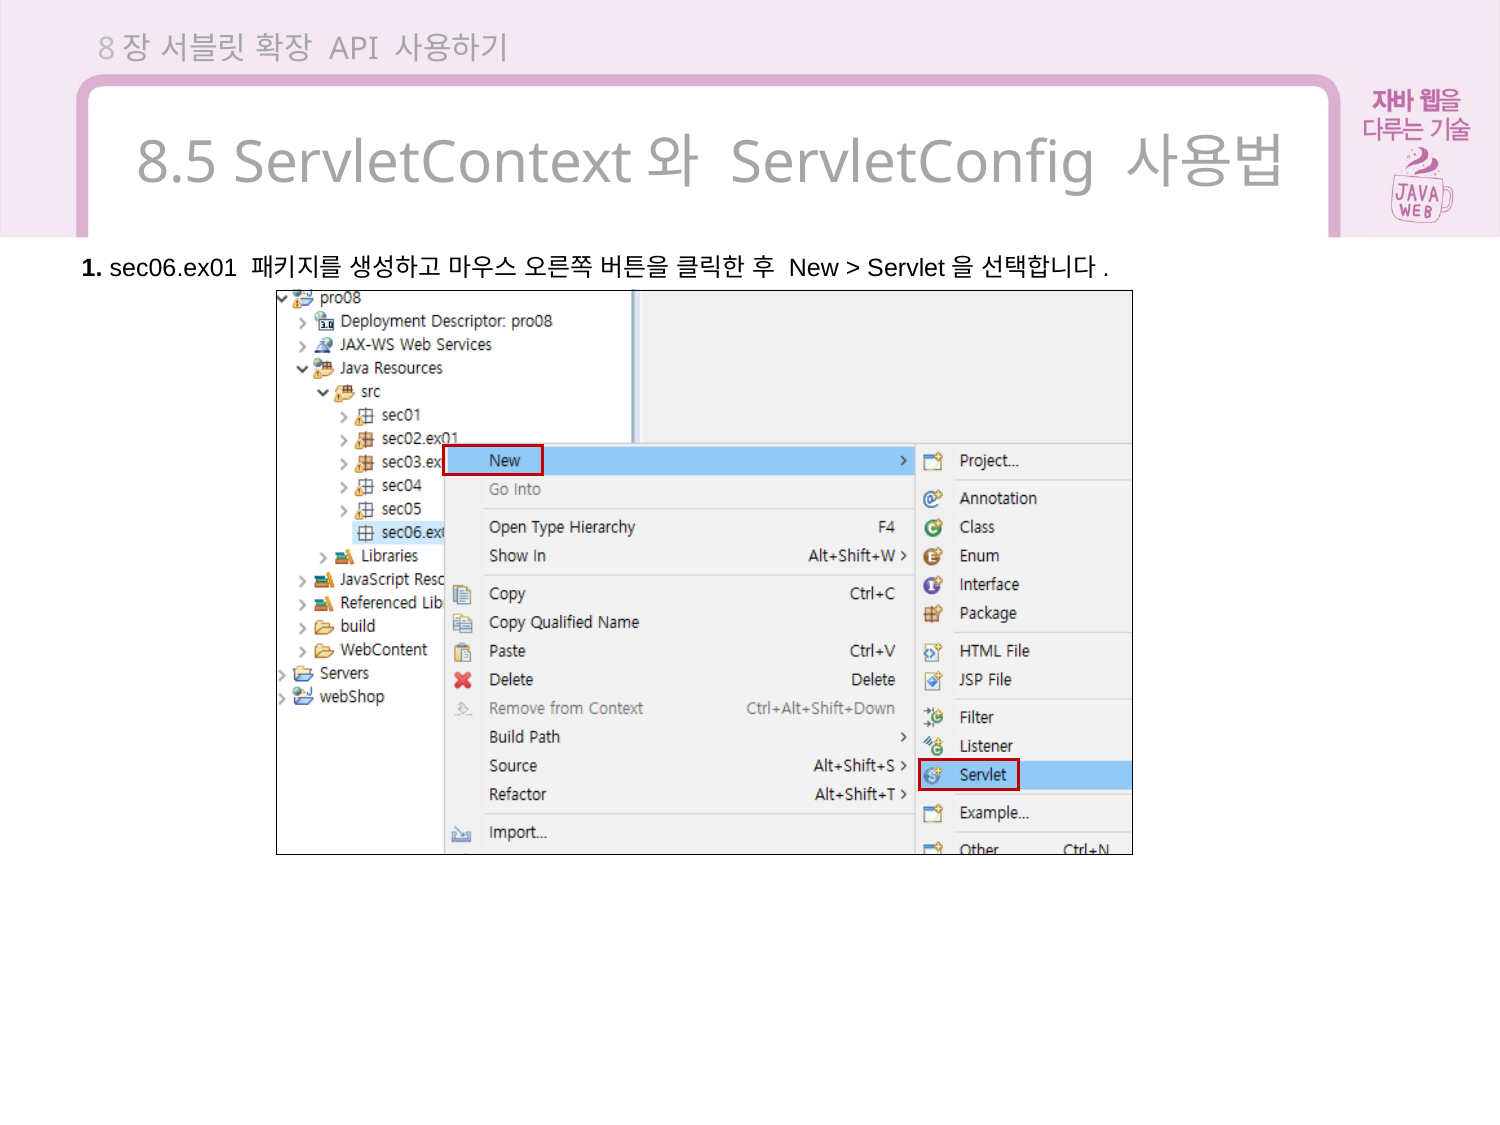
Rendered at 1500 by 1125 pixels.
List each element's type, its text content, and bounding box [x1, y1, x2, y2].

text_box 8장 서블릿 확장 API 사용하기 [82, 0, 1133, 74]
picture [0, 0, 1500, 1125]
text_box 8.5 ServletContext와 ServletConfig 사용법 [82, 117, 1340, 202]
text_box 1. sec06.ex01 패키지를 생성하고 마우스 오른쪽 버튼을 클릭한 후 New > Servlet을 선택합니다. [66, 244, 1386, 290]
